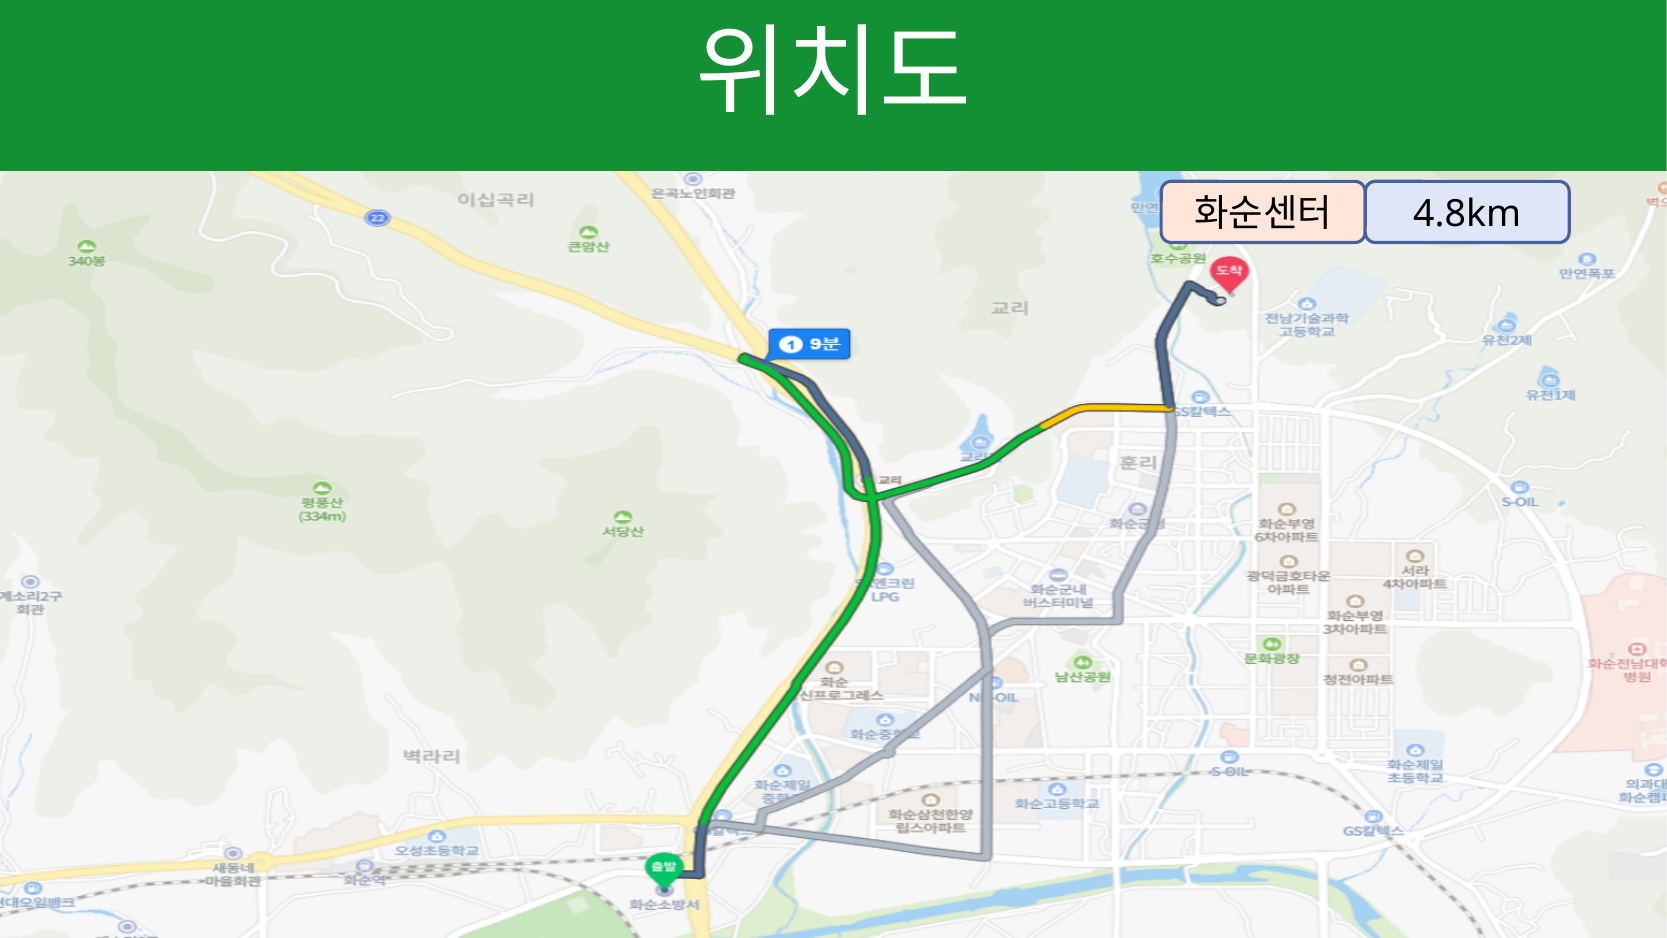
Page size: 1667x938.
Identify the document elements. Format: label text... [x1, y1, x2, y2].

picture [0, 170, 1667, 938]
text_box 위치도 [0, 0, 1667, 169]
